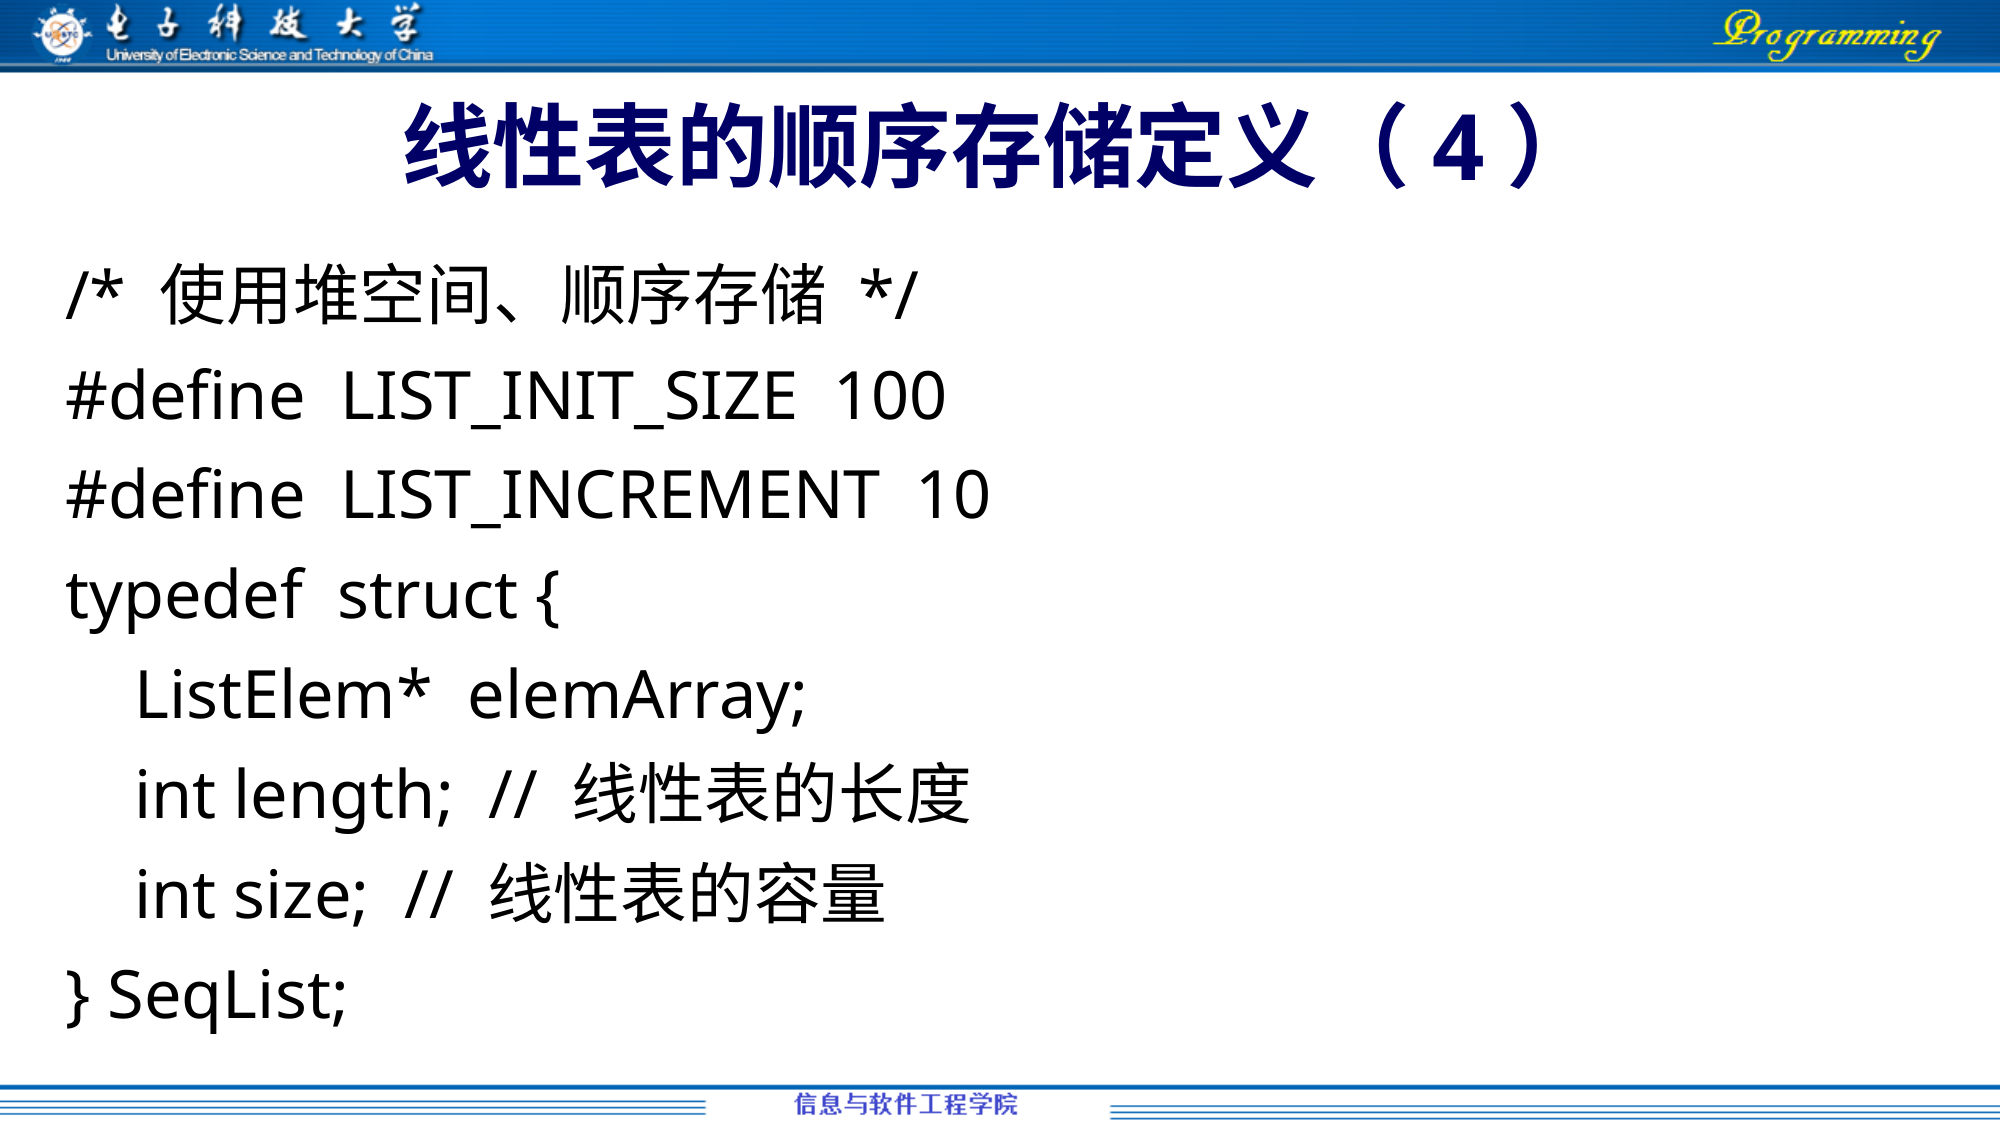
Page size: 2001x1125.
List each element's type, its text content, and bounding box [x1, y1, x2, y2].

list /* 使用堆空间、顺序存储 */ #define LIST_INIT_SIZE 100 #define LIST_INCREMENT 10 typedef struct { ListElem* elemArray; int length; // 线性表的长度 int size; // 线性表的容量 } SeqList; [50, 224, 1750, 1075]
title 线性表的顺序存储定义（4） [150, 87, 1850, 200]
picture [0, 0, 2000, 1125]
